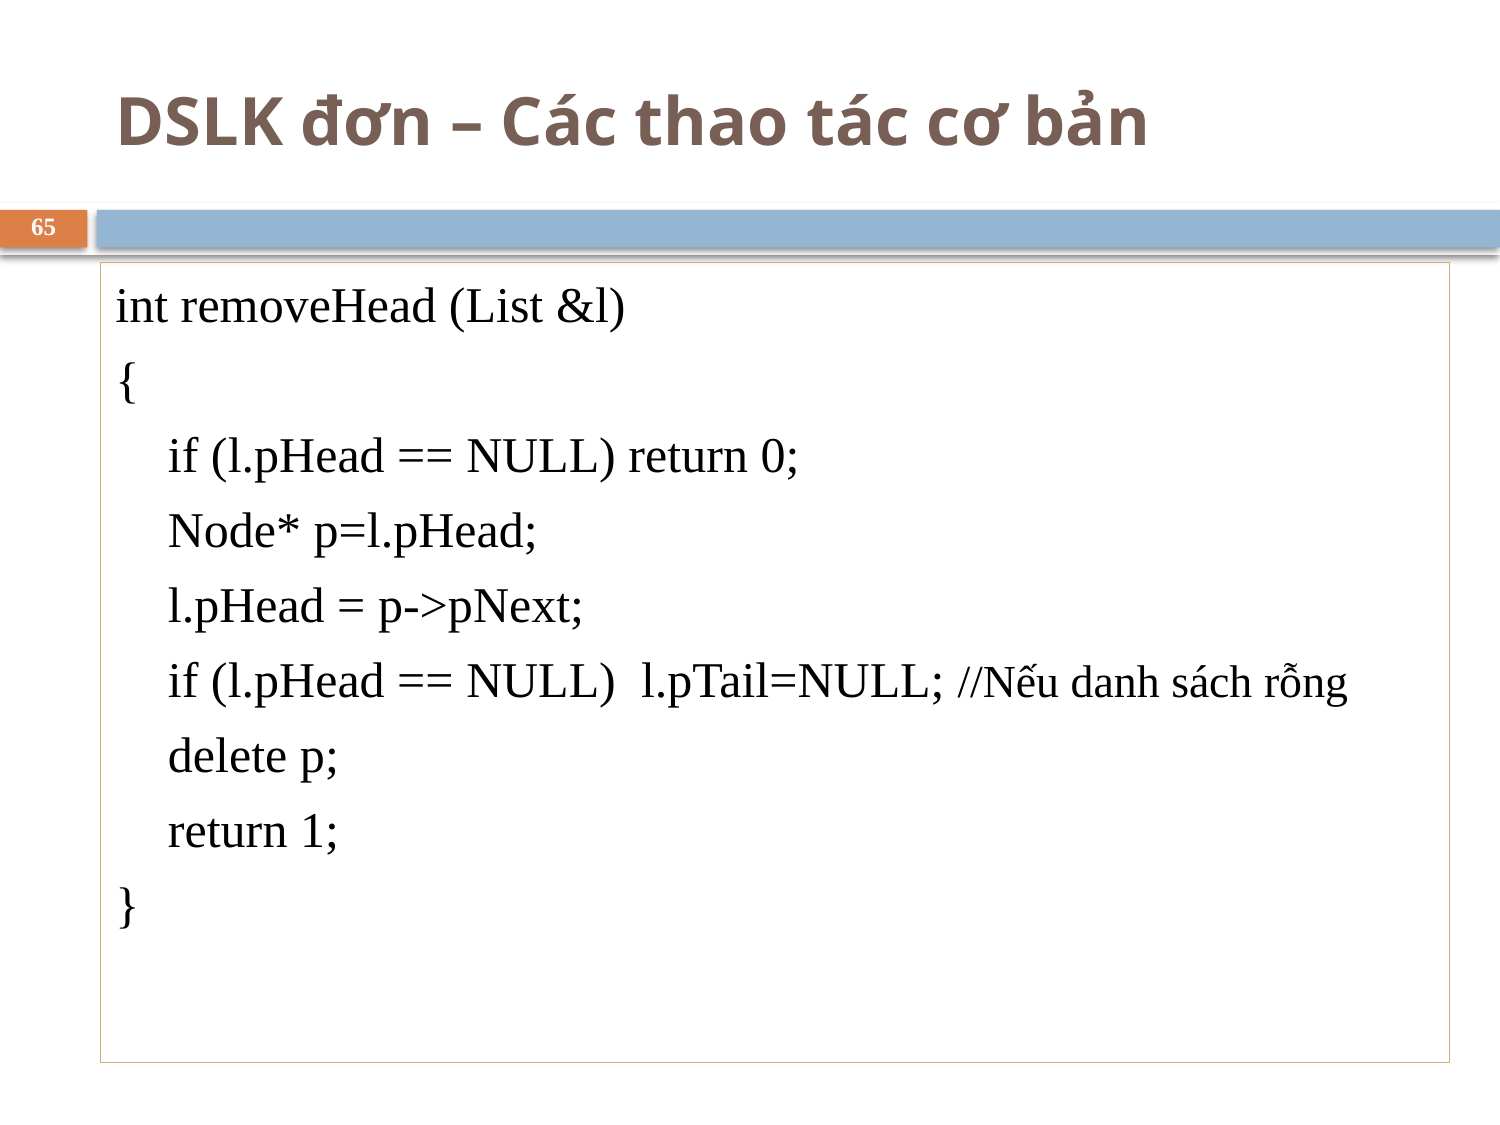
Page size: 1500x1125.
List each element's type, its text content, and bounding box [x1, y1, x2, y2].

slide_number 65 [0, 208, 88, 249]
list int removeHead (List &l) { if (l.pHead == NULL) return 0; Node* p=l.pHead; l.pHead = p->pNext; if (l.pHead == NULL) l.pTail=NULL; //Nếu danh sách rỗng delete p; return 1; } [100, 262, 1450, 1063]
title DSLK đơn – Các thao tác cơ bản [100, 37, 1438, 200]
